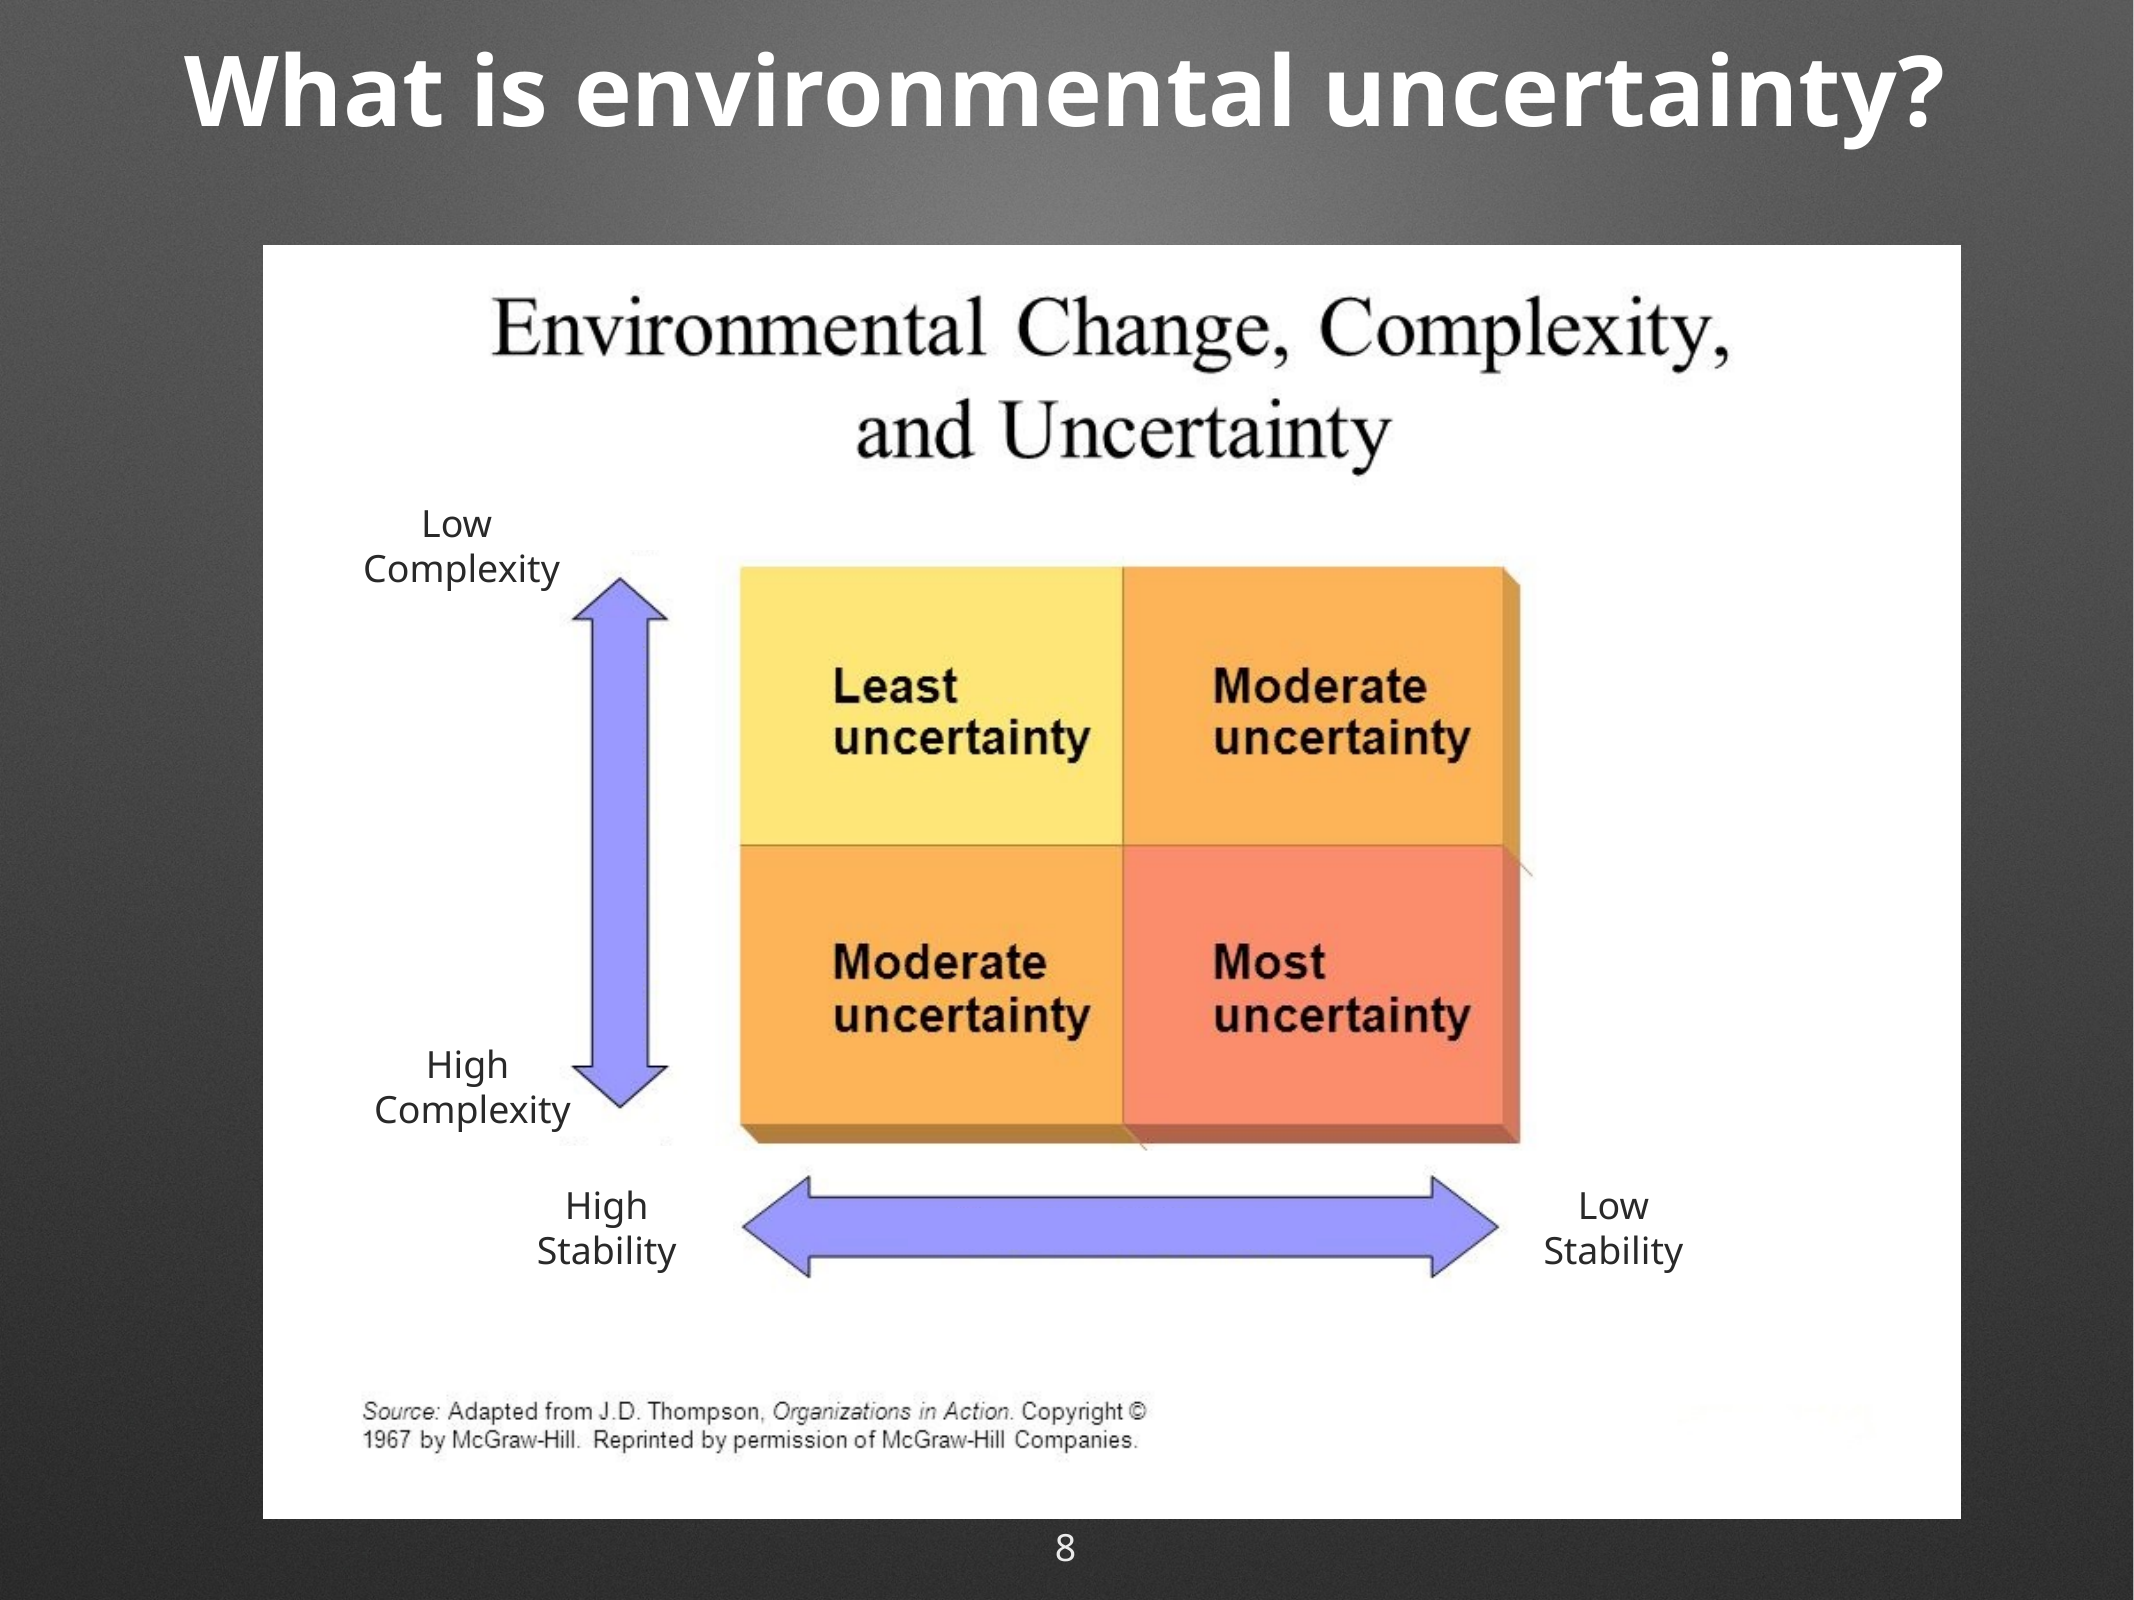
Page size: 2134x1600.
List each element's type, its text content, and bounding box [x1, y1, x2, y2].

title What is environmental uncertainty? [123, 20, 2008, 247]
picture [0, 0, 2134, 1600]
slide_number 8 [1045, 1528, 1086, 1581]
